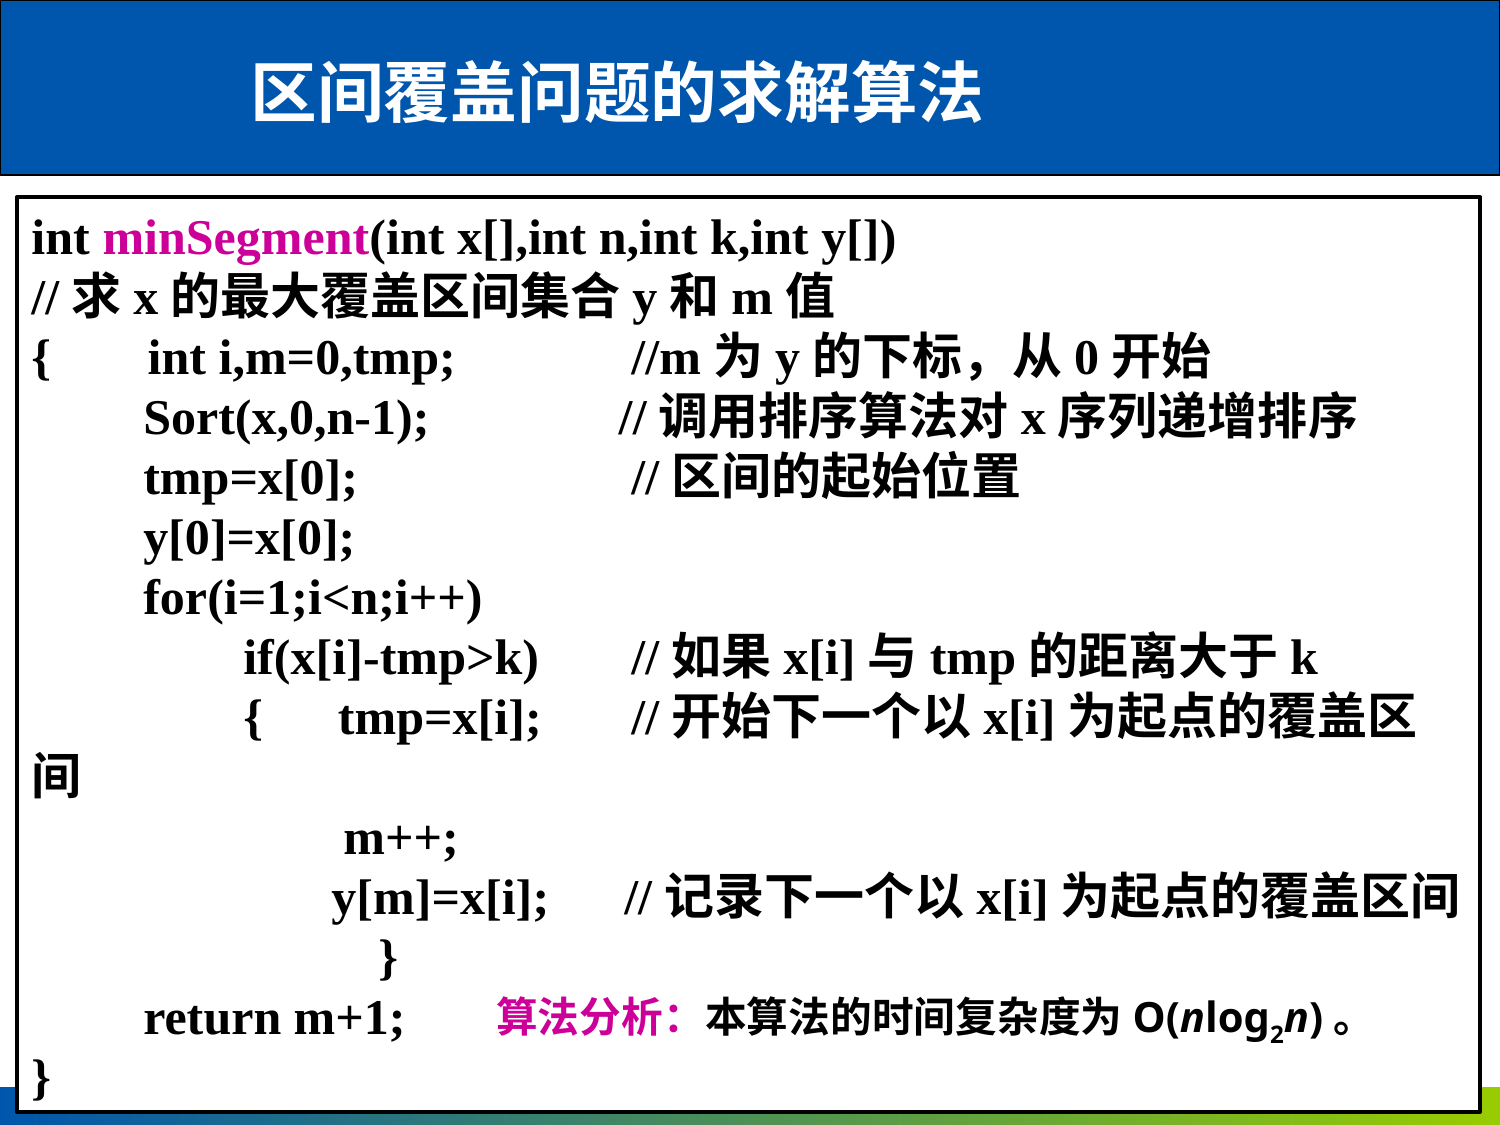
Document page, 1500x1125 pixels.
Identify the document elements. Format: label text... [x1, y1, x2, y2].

text_box 算法分析：本算法的时间复杂度为O(nlog2n)。 [481, 972, 1433, 1056]
text_box int minSegment(int x[],int n,int k,int y[]) //求x的最大覆盖区间集合y和m值 { int i,m=0,tmp; //m为y的下标，从0开始 Sort(x,0,n-1); //调用排序算法对x序列递增排序 tmp=x[0]; //区间的起始位置 y[0]=x[0]; for(i=1;i<n;i++) if(x[i]-tmp>k) //如果x[i]与tmp的距离大于k { tmp=x[i]; //开始下一个以x[i]为起点的覆盖区间 m++; y[m]=x[i]; //记录下一个以x[i]为起点的覆盖区间 } return m+1; } [15, 195, 1482, 1114]
text_box 区间覆盖问题的求解算法 [233, 41, 1349, 140]
